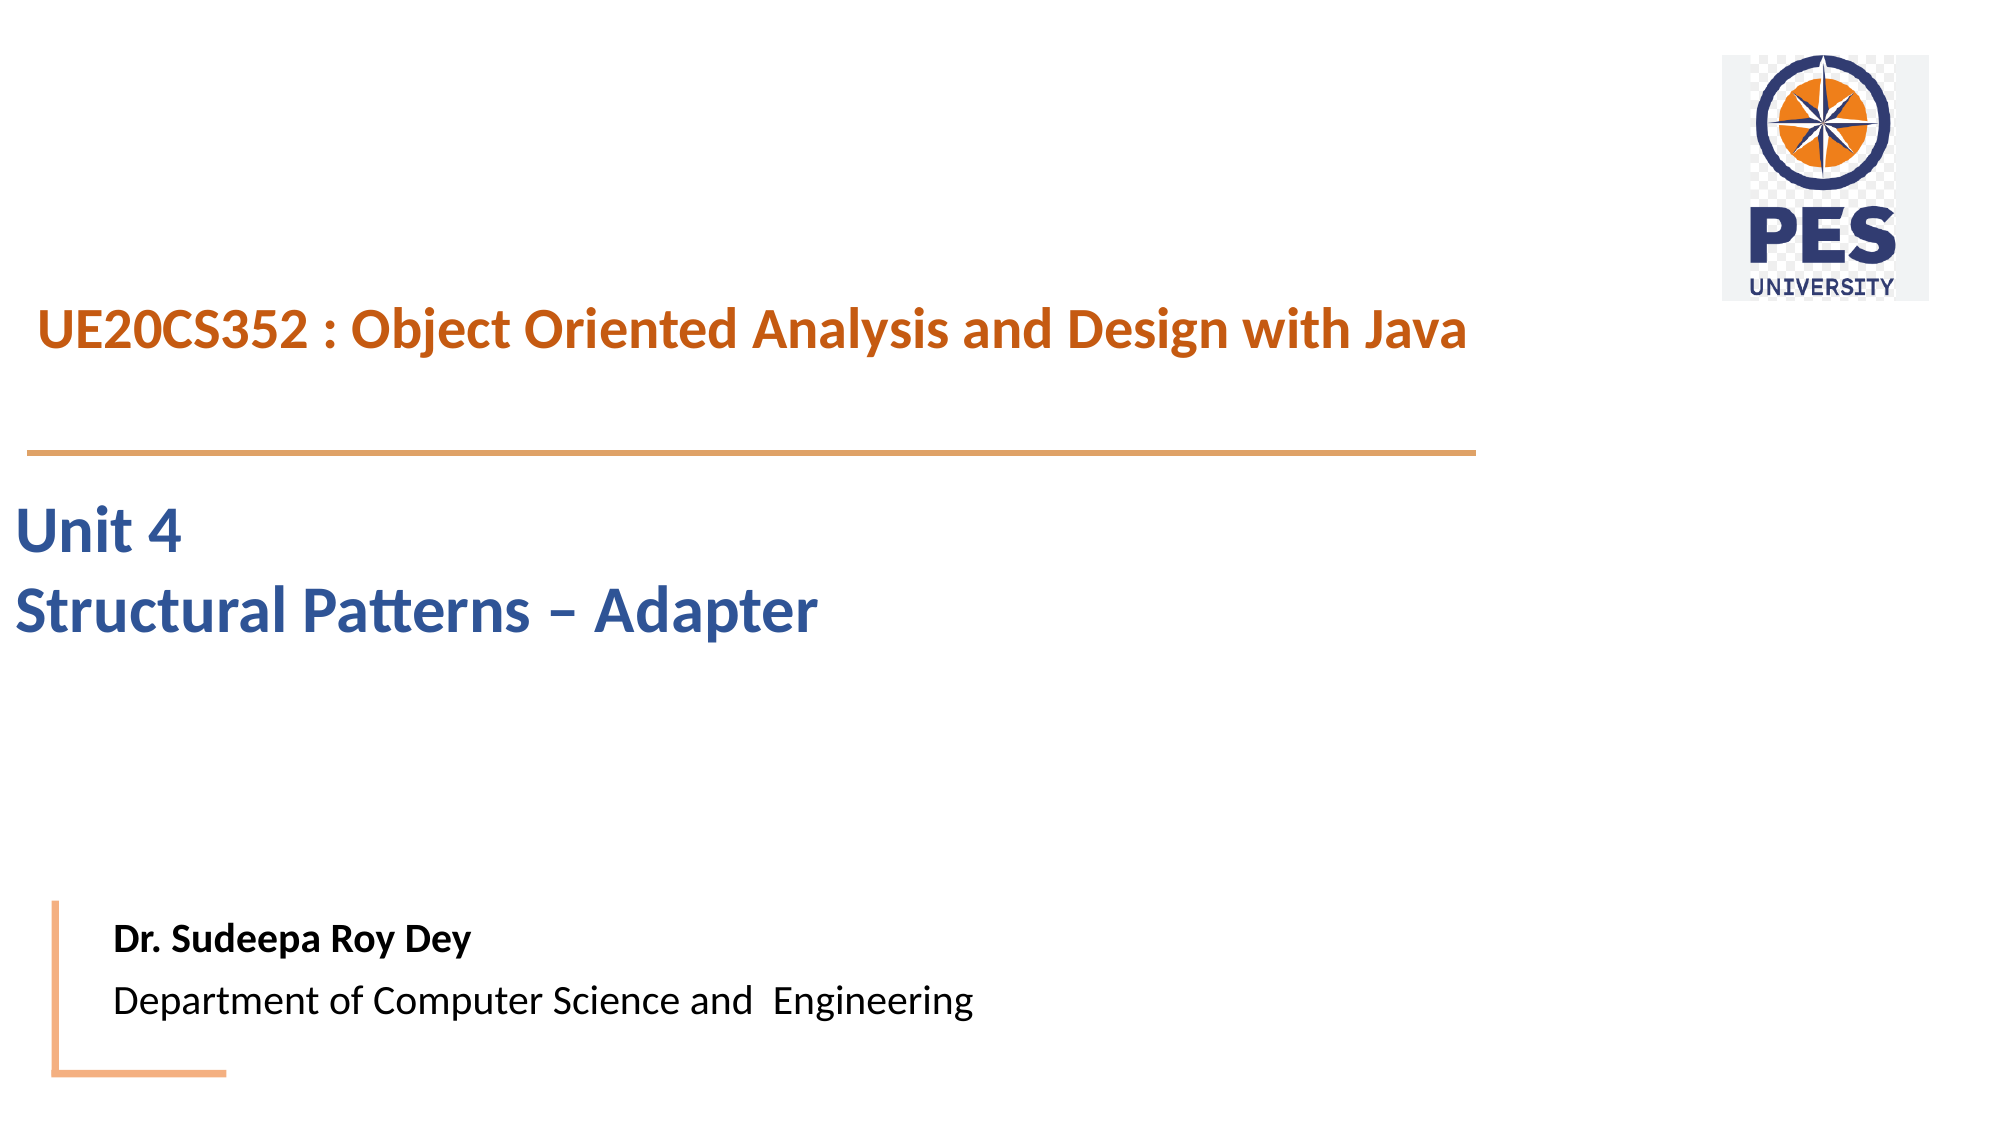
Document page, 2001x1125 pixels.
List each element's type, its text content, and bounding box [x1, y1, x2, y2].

picture [1721, 55, 1929, 301]
text_box UE20CS352 : Object Oriented Analysis and Design with Java [0, 283, 1506, 369]
text_box Department of Computer Science and Engineering [230, 965, 1329, 1031]
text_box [51, 900, 227, 1078]
text_box Unit 4 Structural Patterns – Adapter [0, 478, 1477, 653]
text_box Dr. Sudeepa Roy Dey [229, 903, 910, 969]
